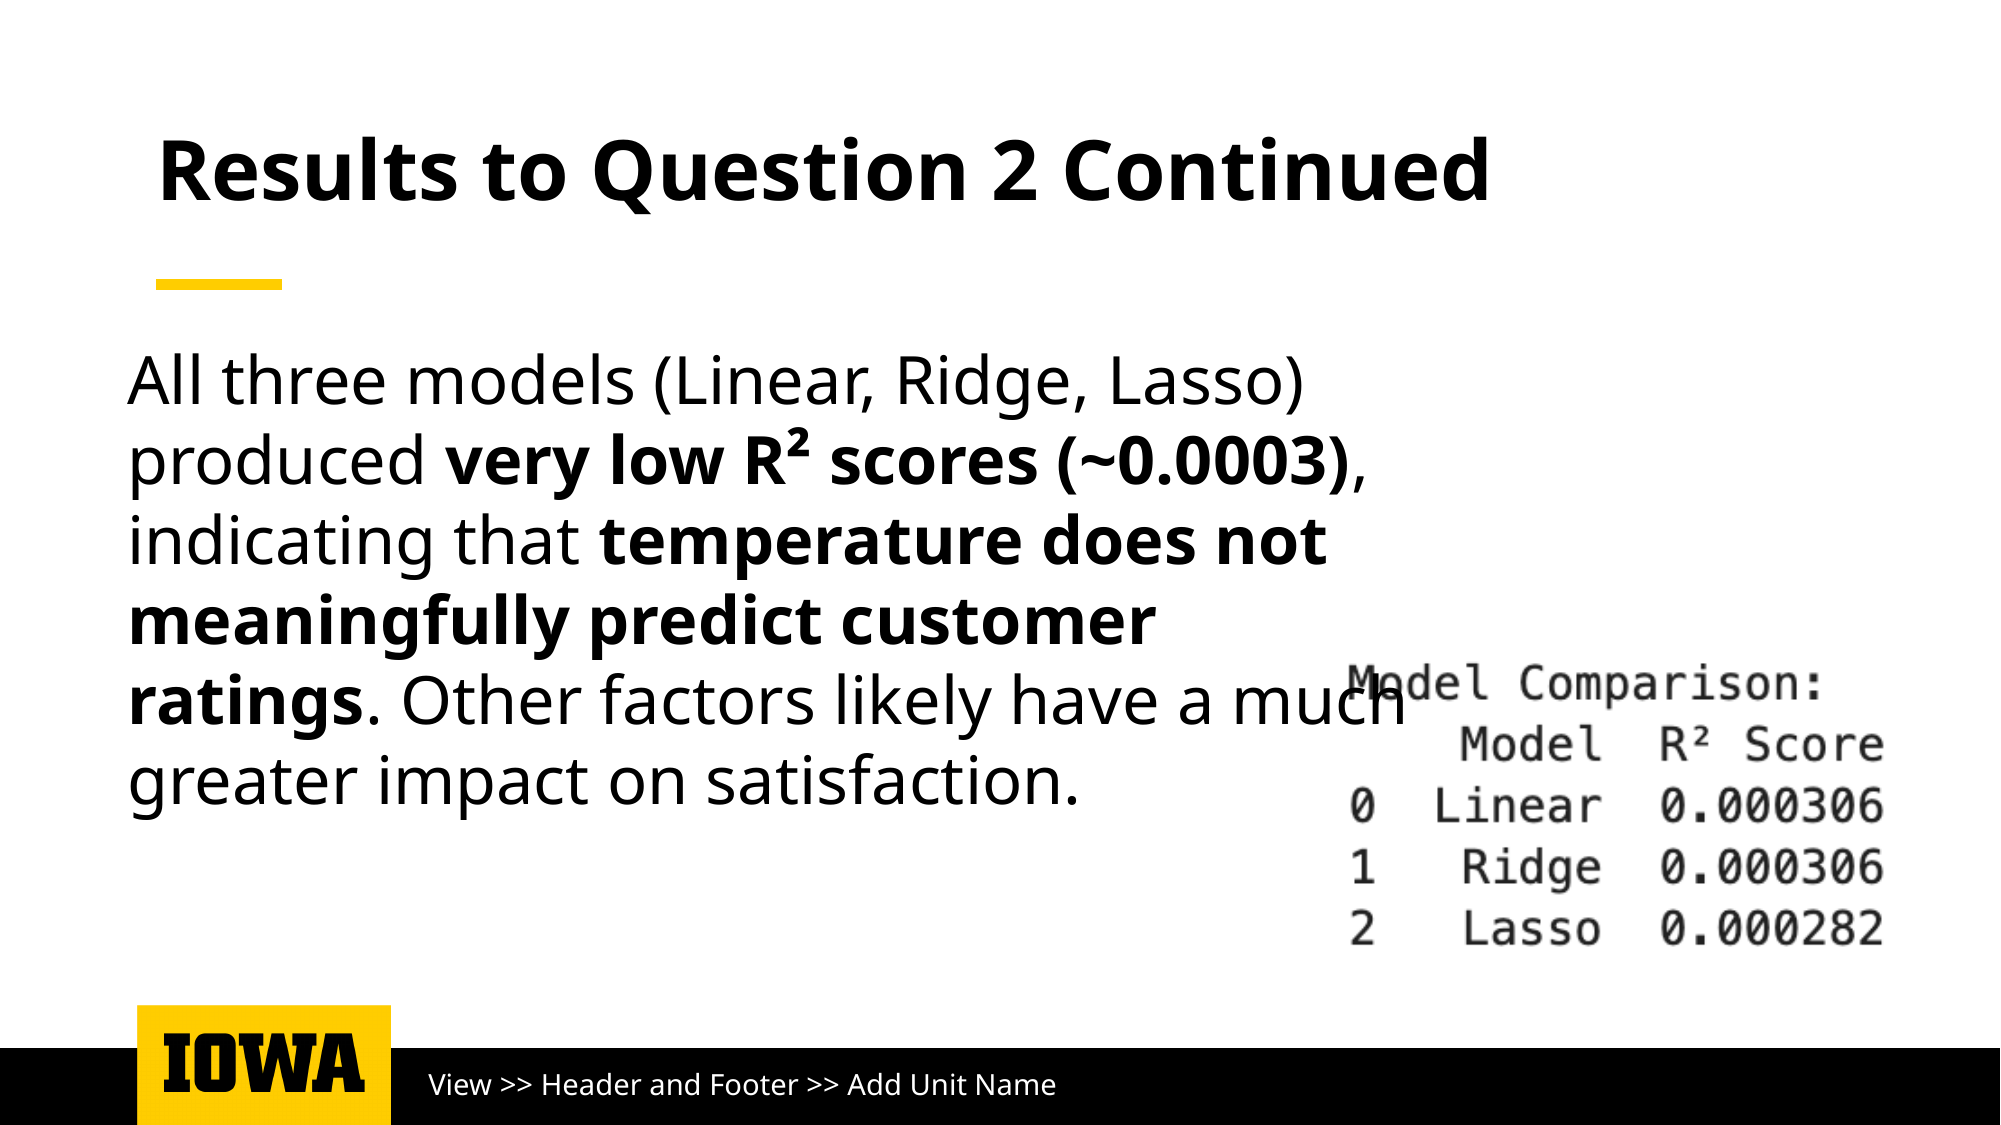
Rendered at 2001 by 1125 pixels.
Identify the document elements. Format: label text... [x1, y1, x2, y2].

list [1317, 644, 1945, 983]
footer View >> Header and Footer >> Add Unit Name [413, 1056, 1838, 1117]
picture [137, 1005, 391, 1125]
text_box All three models (Linear, Ridge, Lasso) produced very low R² scores (~0.0003), indicating that temperature does not meaningfully predict customer ratings. Other factors likely have a much greater impact on satisfaction. [112, 330, 1426, 826]
title Results to Question 2 Continued [156, 63, 1844, 283]
